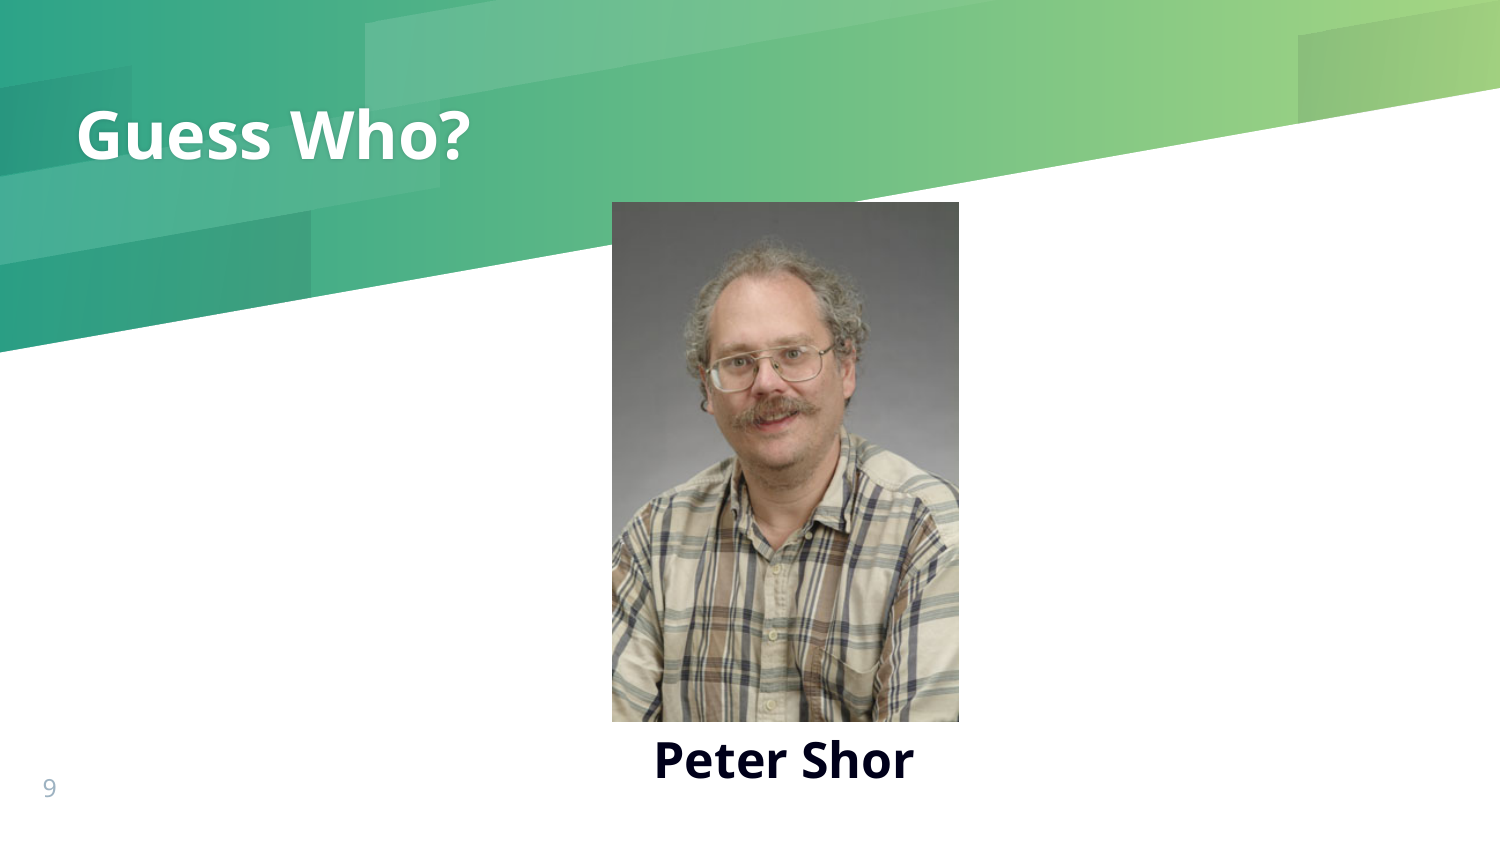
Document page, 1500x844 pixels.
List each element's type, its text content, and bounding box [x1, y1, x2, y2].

title Guess Who? [75, 0, 975, 277]
picture [611, 201, 959, 722]
text_box Peter Shor [653, 730, 918, 787]
slide_number 9 [42, 766, 122, 807]
